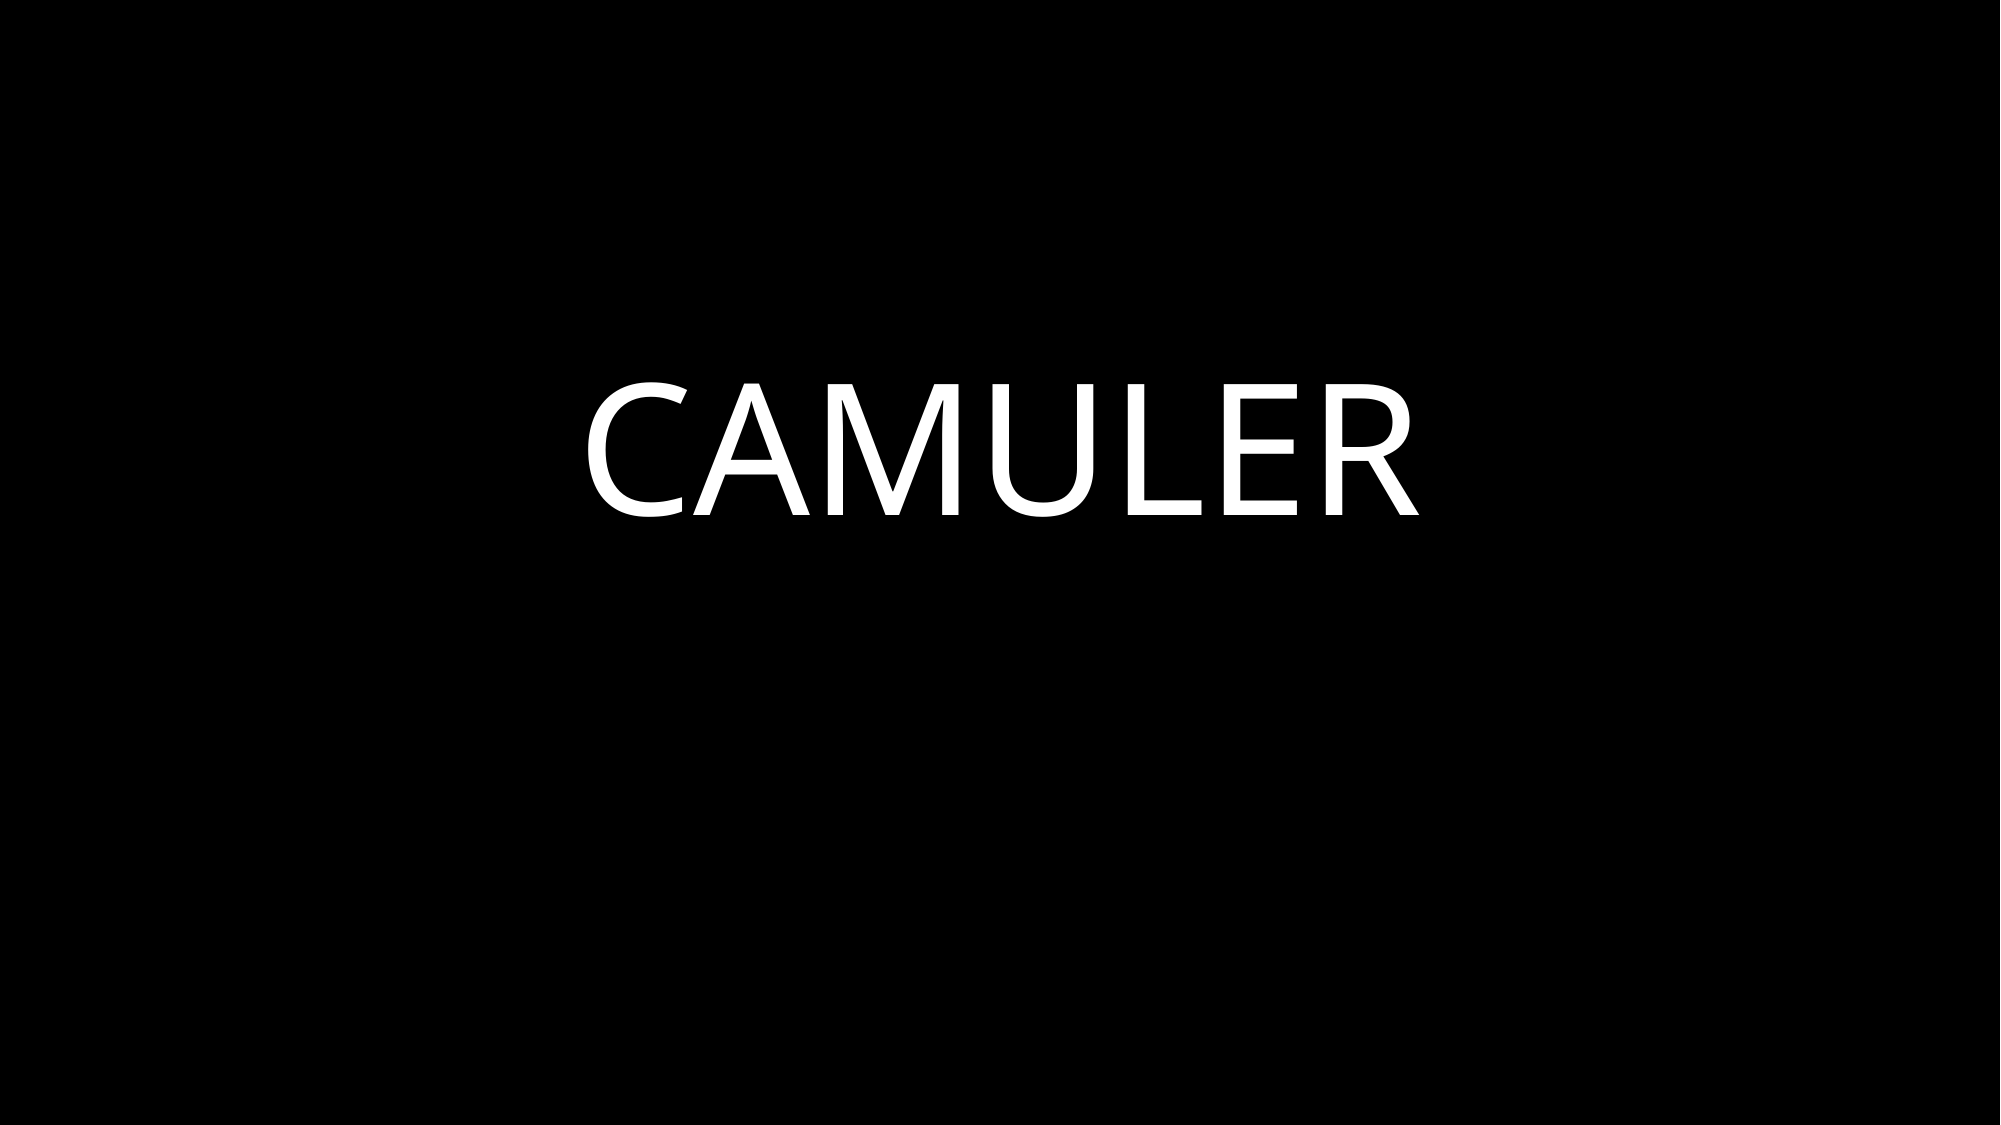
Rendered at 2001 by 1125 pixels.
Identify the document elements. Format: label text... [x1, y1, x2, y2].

text_box CAMULER [249, 219, 1750, 692]
